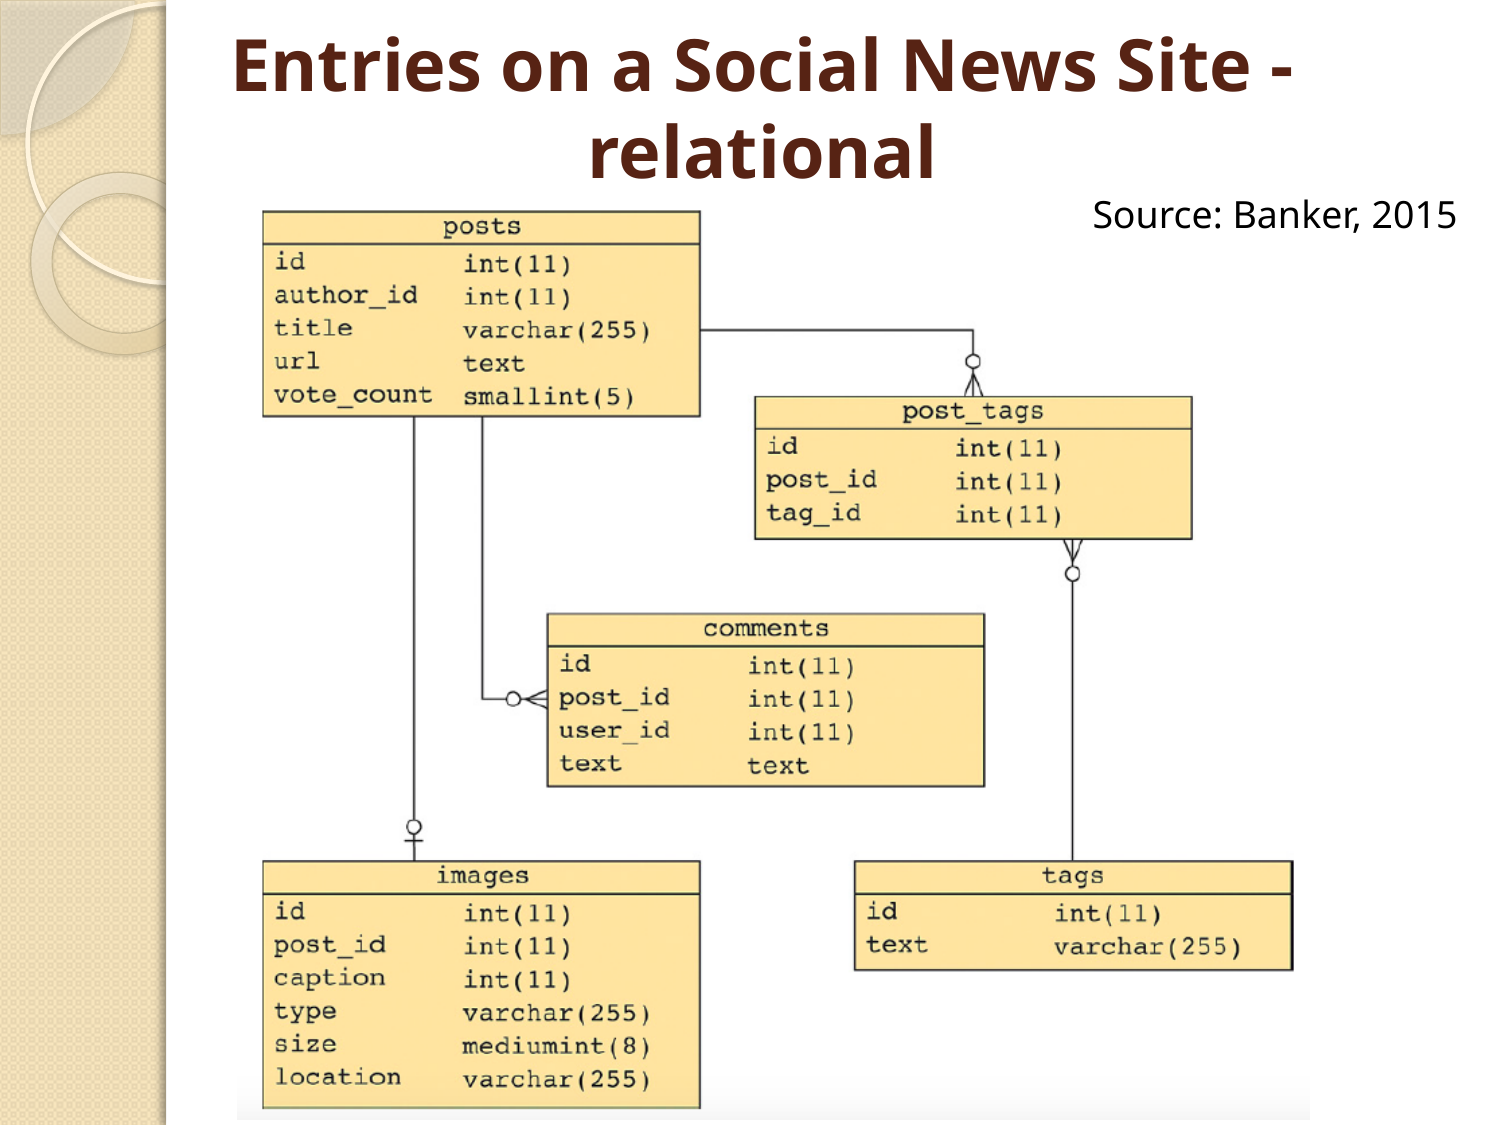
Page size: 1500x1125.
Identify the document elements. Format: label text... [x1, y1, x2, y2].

picture [237, 189, 1310, 1120]
text_box Source: Banker, 2015 [1064, 174, 1475, 275]
title Entries on a Social News Site - relational [50, 12, 1475, 200]
